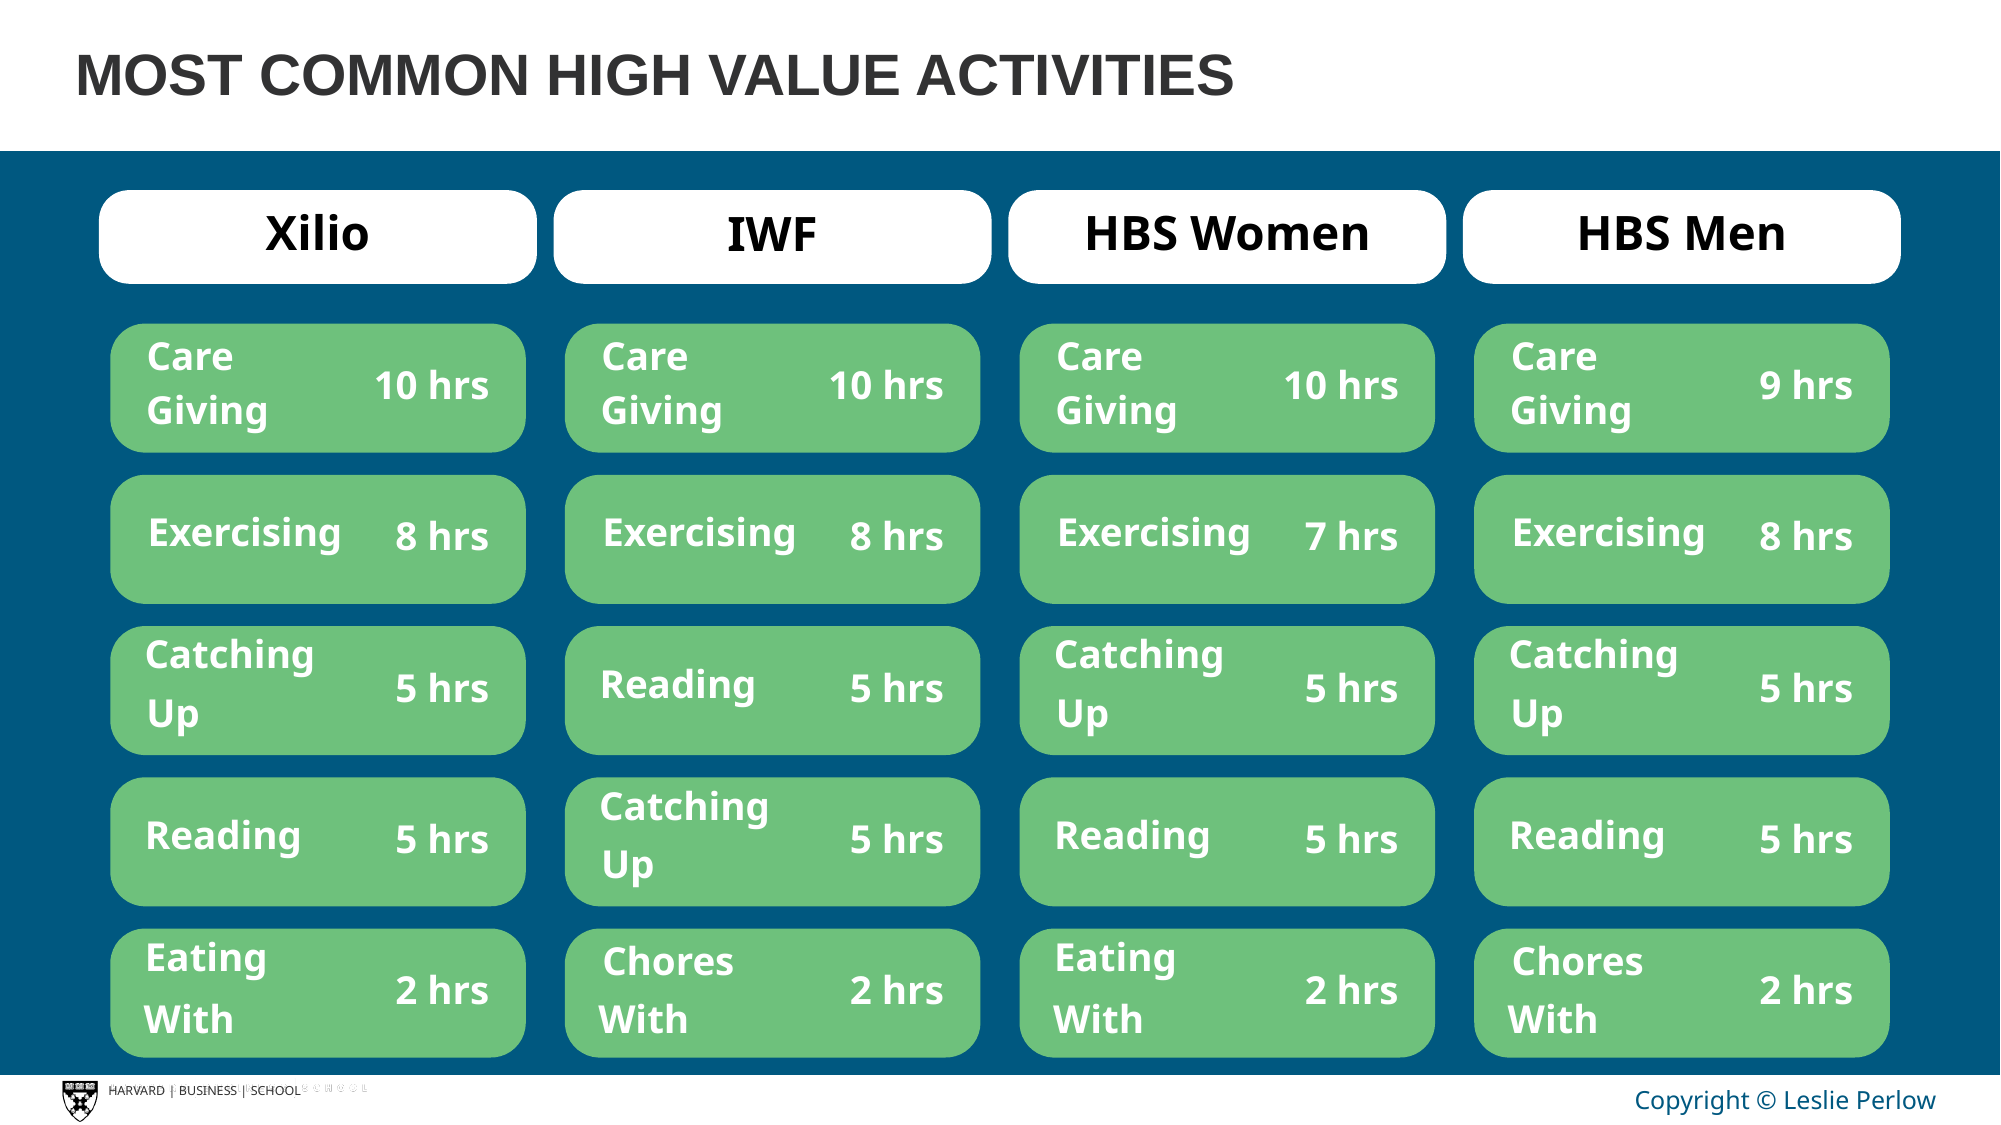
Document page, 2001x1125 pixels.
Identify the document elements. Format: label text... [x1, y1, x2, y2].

picture [61, 1077, 367, 1122]
list MOST COMMON HIGH VALUE ACTIVITIES [60, 29, 1910, 149]
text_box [0, 149, 2000, 1066]
